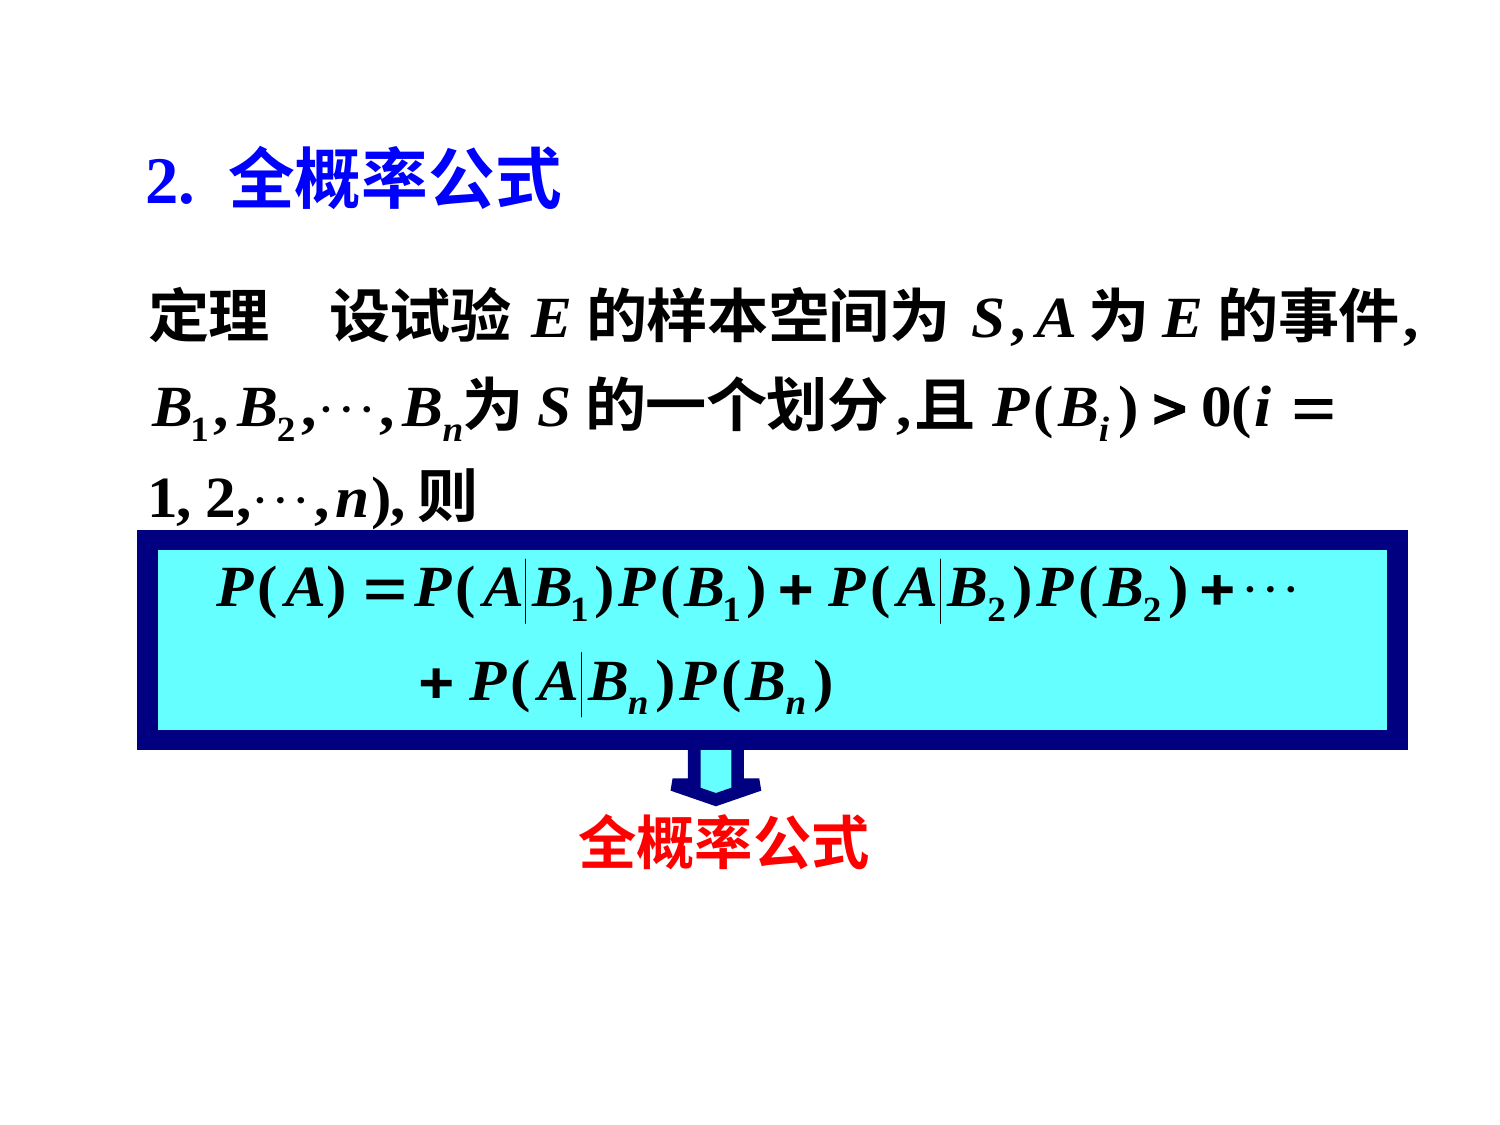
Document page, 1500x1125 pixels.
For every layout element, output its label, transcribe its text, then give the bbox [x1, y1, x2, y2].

text_box 全概率公式 [563, 800, 885, 884]
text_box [147, 283, 1423, 722]
text_box 2. 全概率公式 [130, 129, 577, 225]
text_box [147, 722, 1398, 800]
